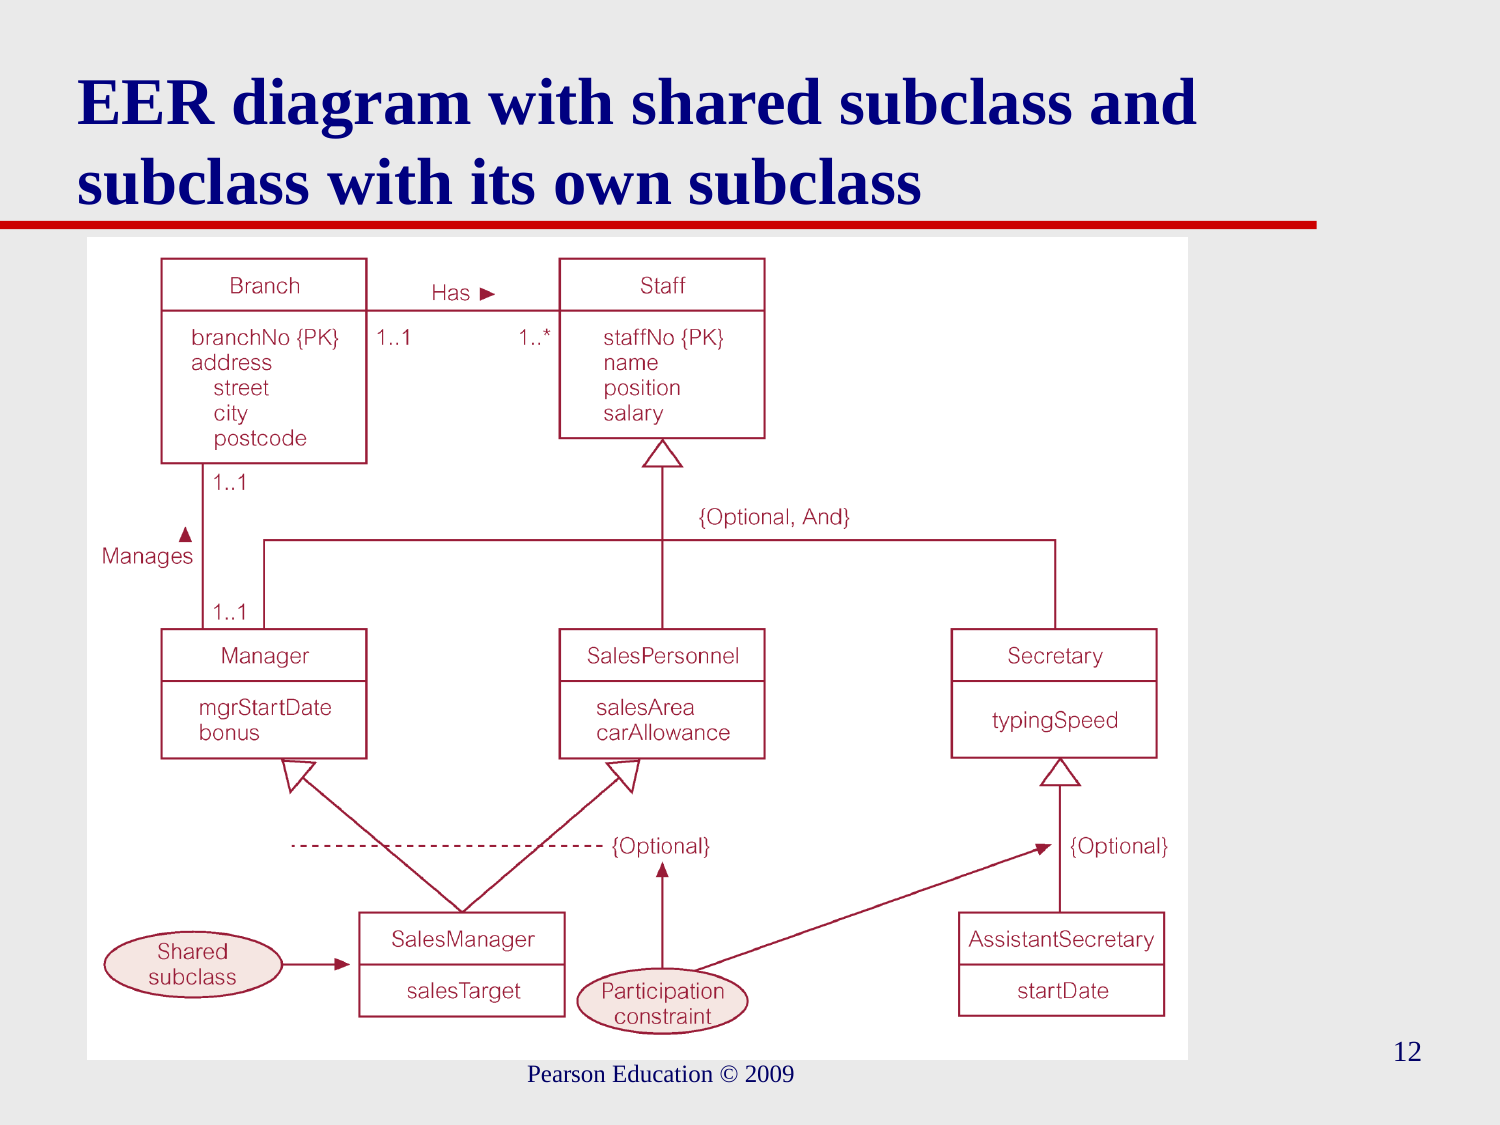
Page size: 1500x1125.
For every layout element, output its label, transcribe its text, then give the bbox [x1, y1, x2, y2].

slide_number 12 [1125, 1012, 1438, 1088]
text_box Pearson Education © 2009 [512, 1069, 1038, 1095]
title EER diagram with shared subclass and subclass with its own subclass [62, 43, 1438, 225]
picture [87, 237, 1188, 1060]
